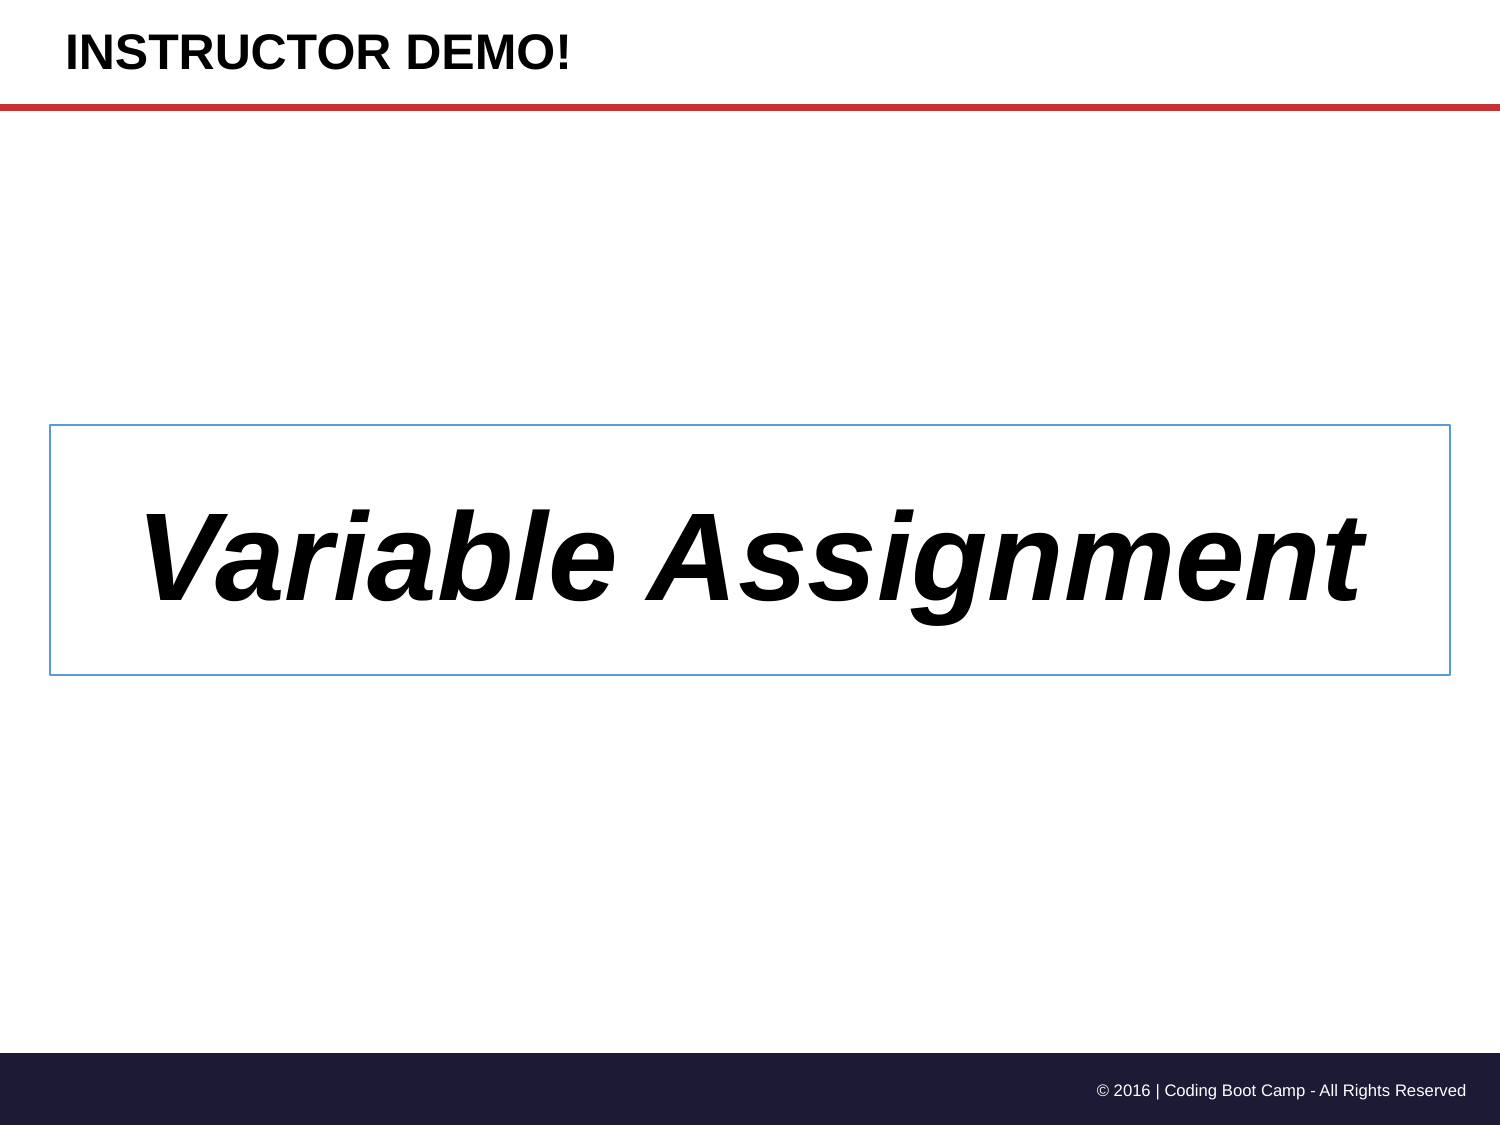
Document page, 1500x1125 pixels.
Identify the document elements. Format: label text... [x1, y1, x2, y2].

text_box Variable Assignment [50, 425, 1450, 675]
title INSTRUCTOR DEMO! [50, 0, 948, 108]
